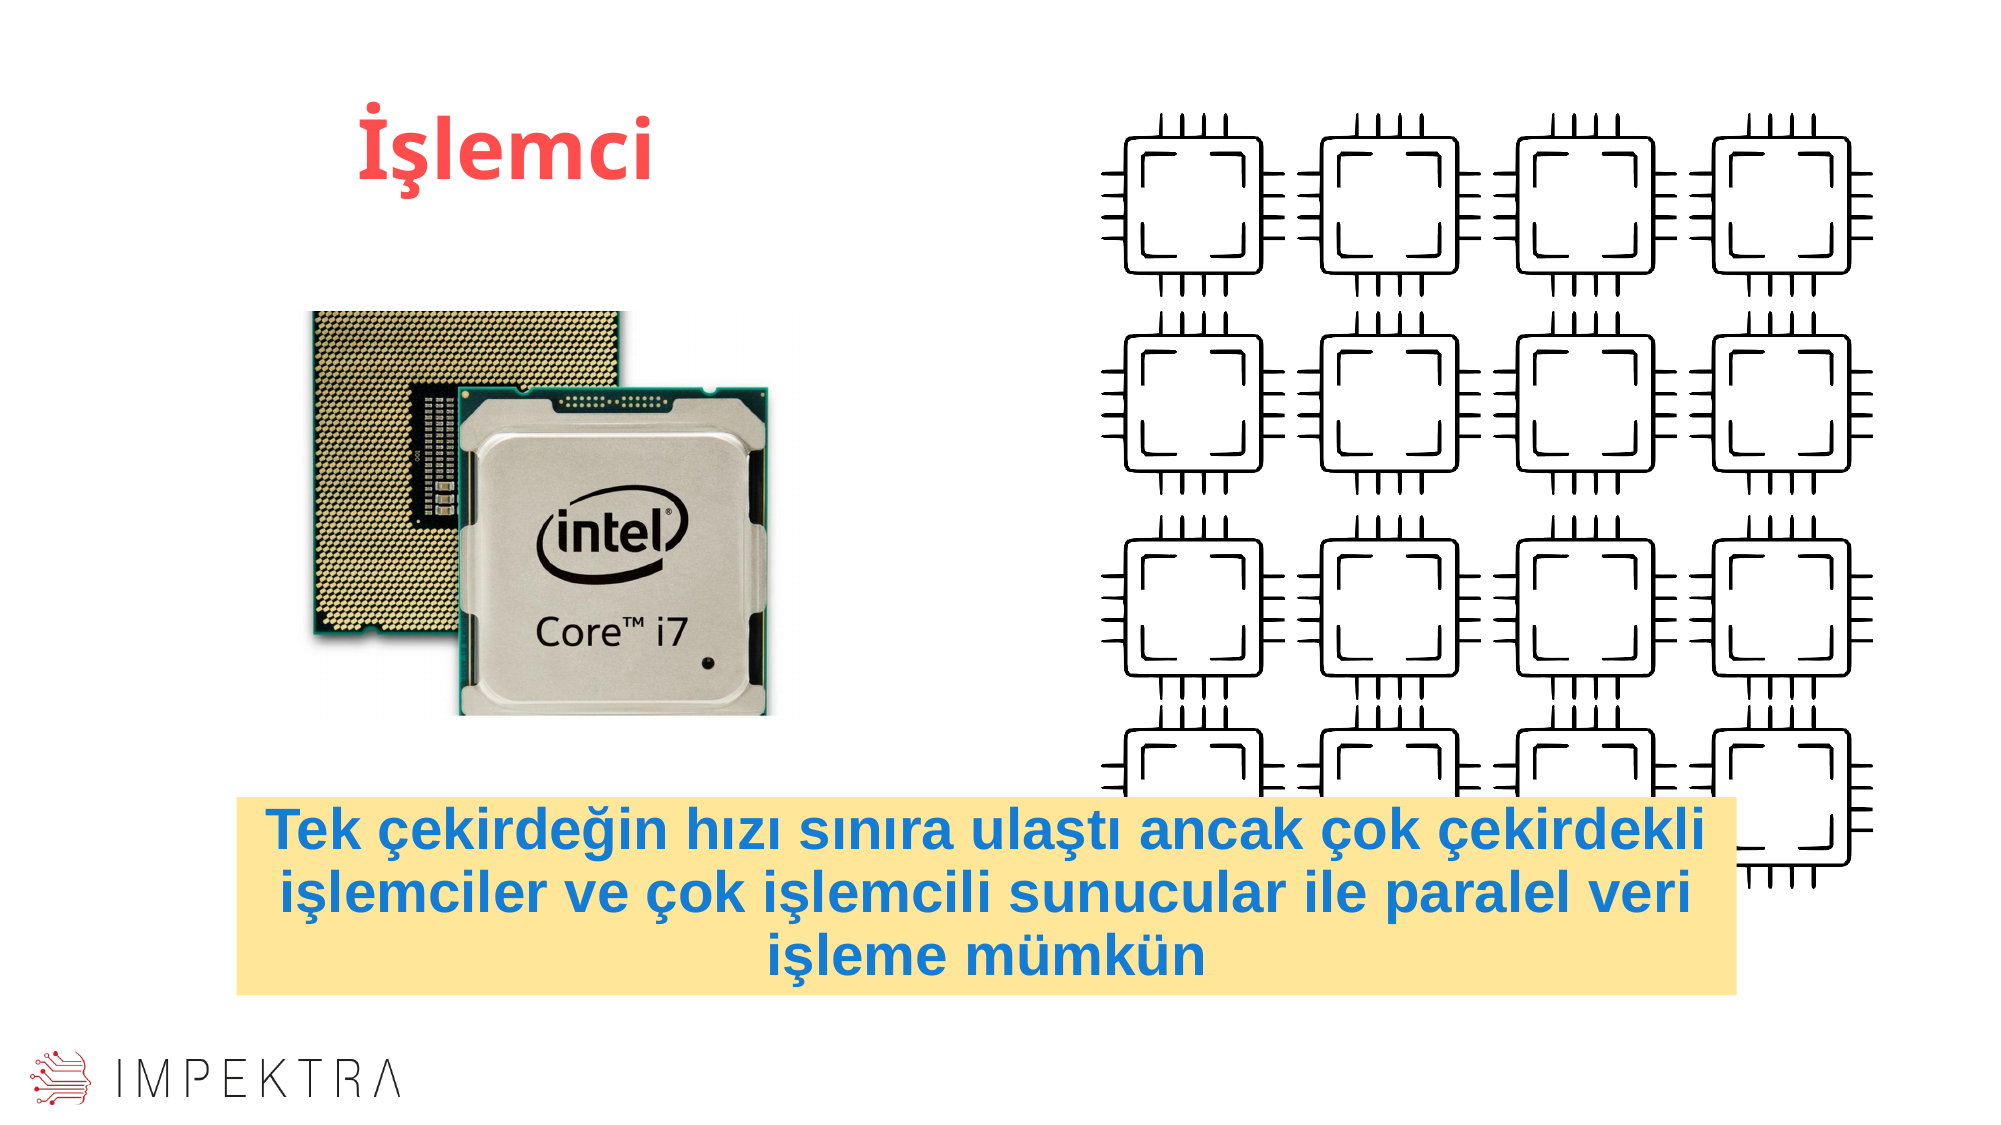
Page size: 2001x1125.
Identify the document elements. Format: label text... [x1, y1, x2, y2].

picture [1101, 515, 1285, 700]
picture [30, 1051, 400, 1105]
picture [1297, 113, 1481, 297]
picture [1689, 515, 1873, 700]
picture [1297, 705, 1481, 889]
picture [293, 311, 806, 720]
picture [1493, 113, 1677, 297]
picture [1297, 515, 1481, 700]
picture [1297, 311, 1481, 495]
picture [1493, 515, 1677, 700]
picture [1493, 311, 1677, 495]
picture [1101, 705, 1285, 889]
picture [1493, 705, 1677, 889]
title İşlemci [150, 88, 864, 206]
picture [1101, 113, 1285, 297]
picture [1689, 113, 1873, 297]
picture [1689, 311, 1873, 495]
picture [1101, 311, 1285, 495]
picture [1689, 705, 1873, 889]
text_box Tek çekirdeğin hızı sınıra ulaştı ancak çok çekirdekli işlemciler ve çok işlemcili sunucular ile paralel veri işleme mümkün [236, 797, 1737, 996]
